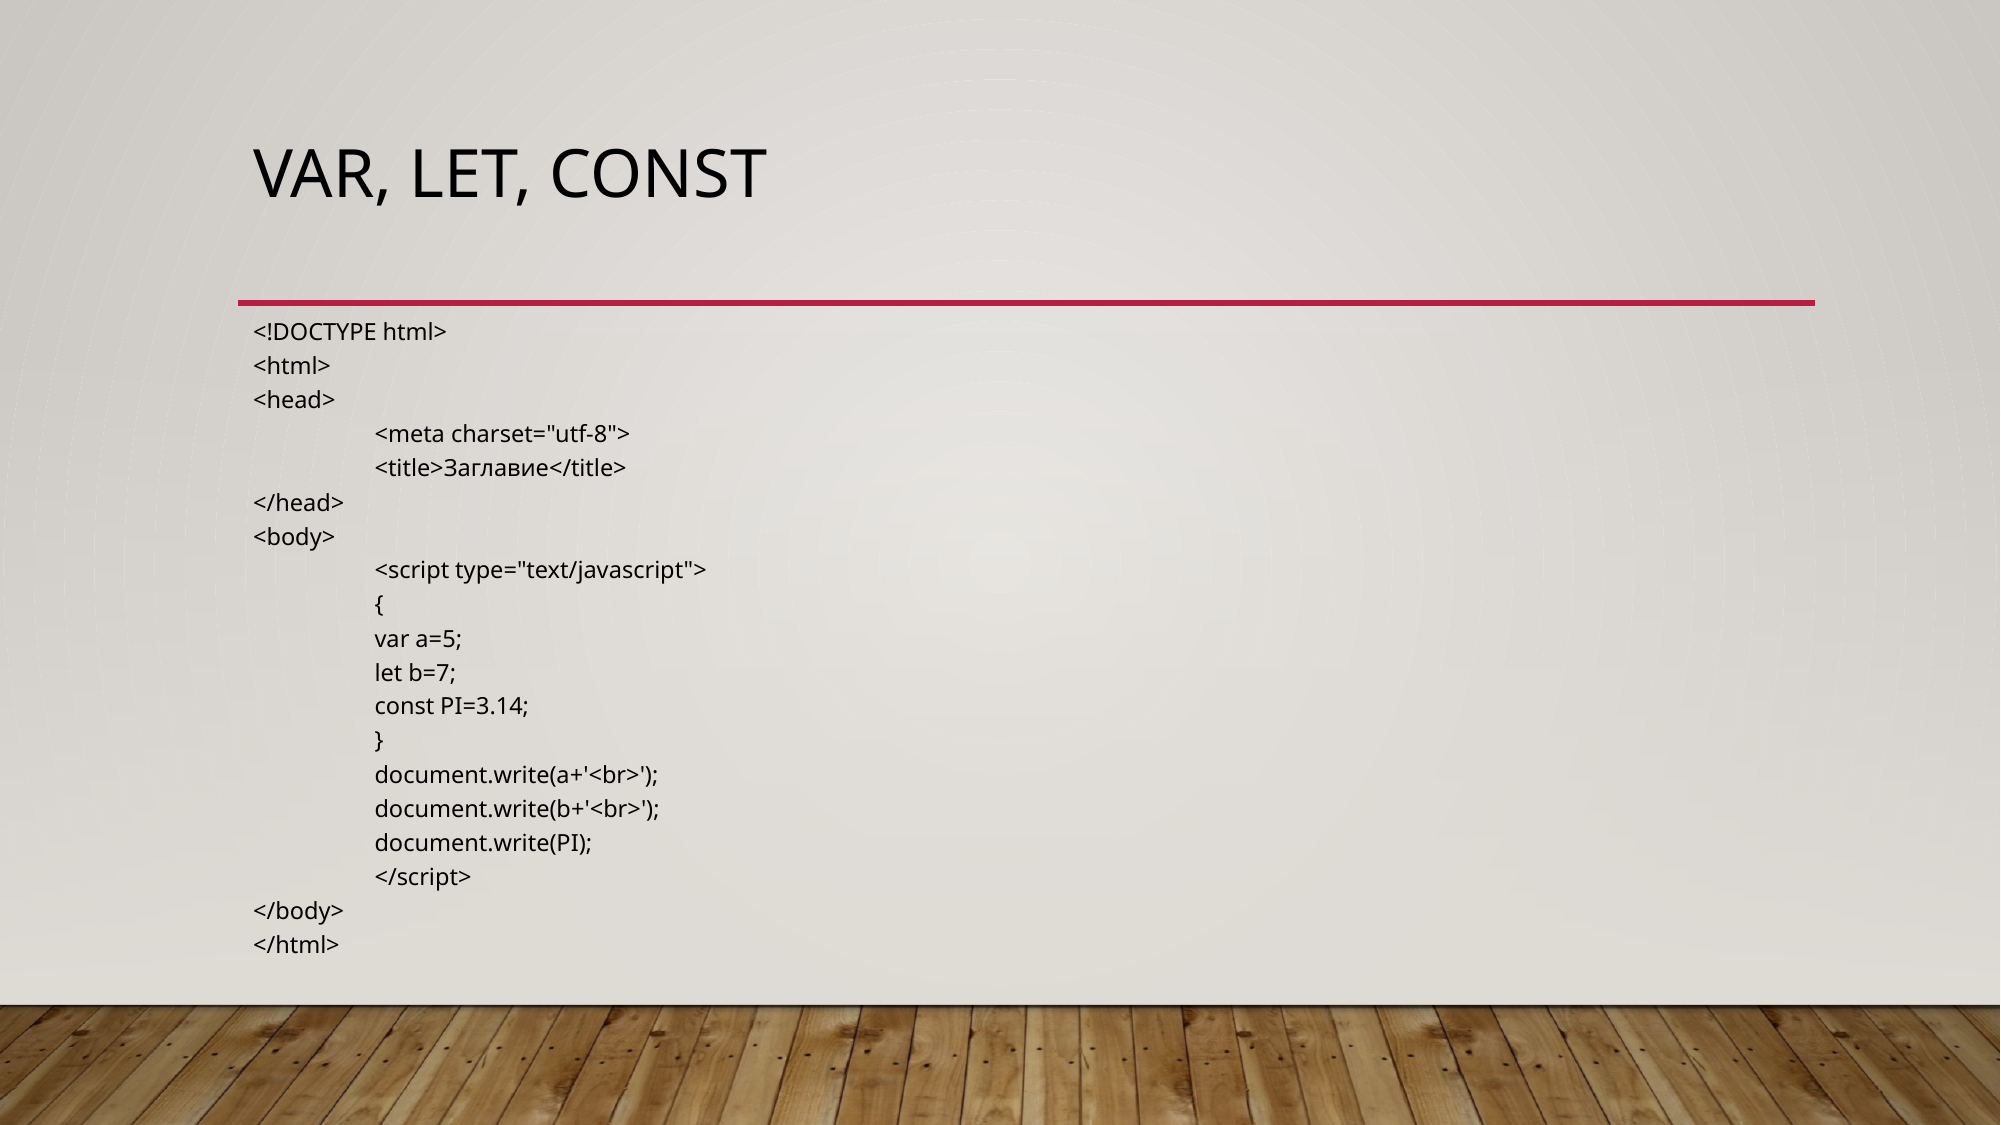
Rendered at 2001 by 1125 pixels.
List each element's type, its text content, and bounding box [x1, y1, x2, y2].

picture [0, 1005, 2000, 1125]
title VAR, LET, CONST [238, 131, 1814, 304]
list <!DOCTYPE html> <html> <head> <meta charset="utf-8"> <title>Заглавие</title> </head> <body> <script type="text/javascript"> { var a=5; let b=7; const PI=3.14; } document.write(a+'<br>'); document.write(b+'<br>'); document.write(PI); </script> </body> </html> [238, 304, 1814, 970]
